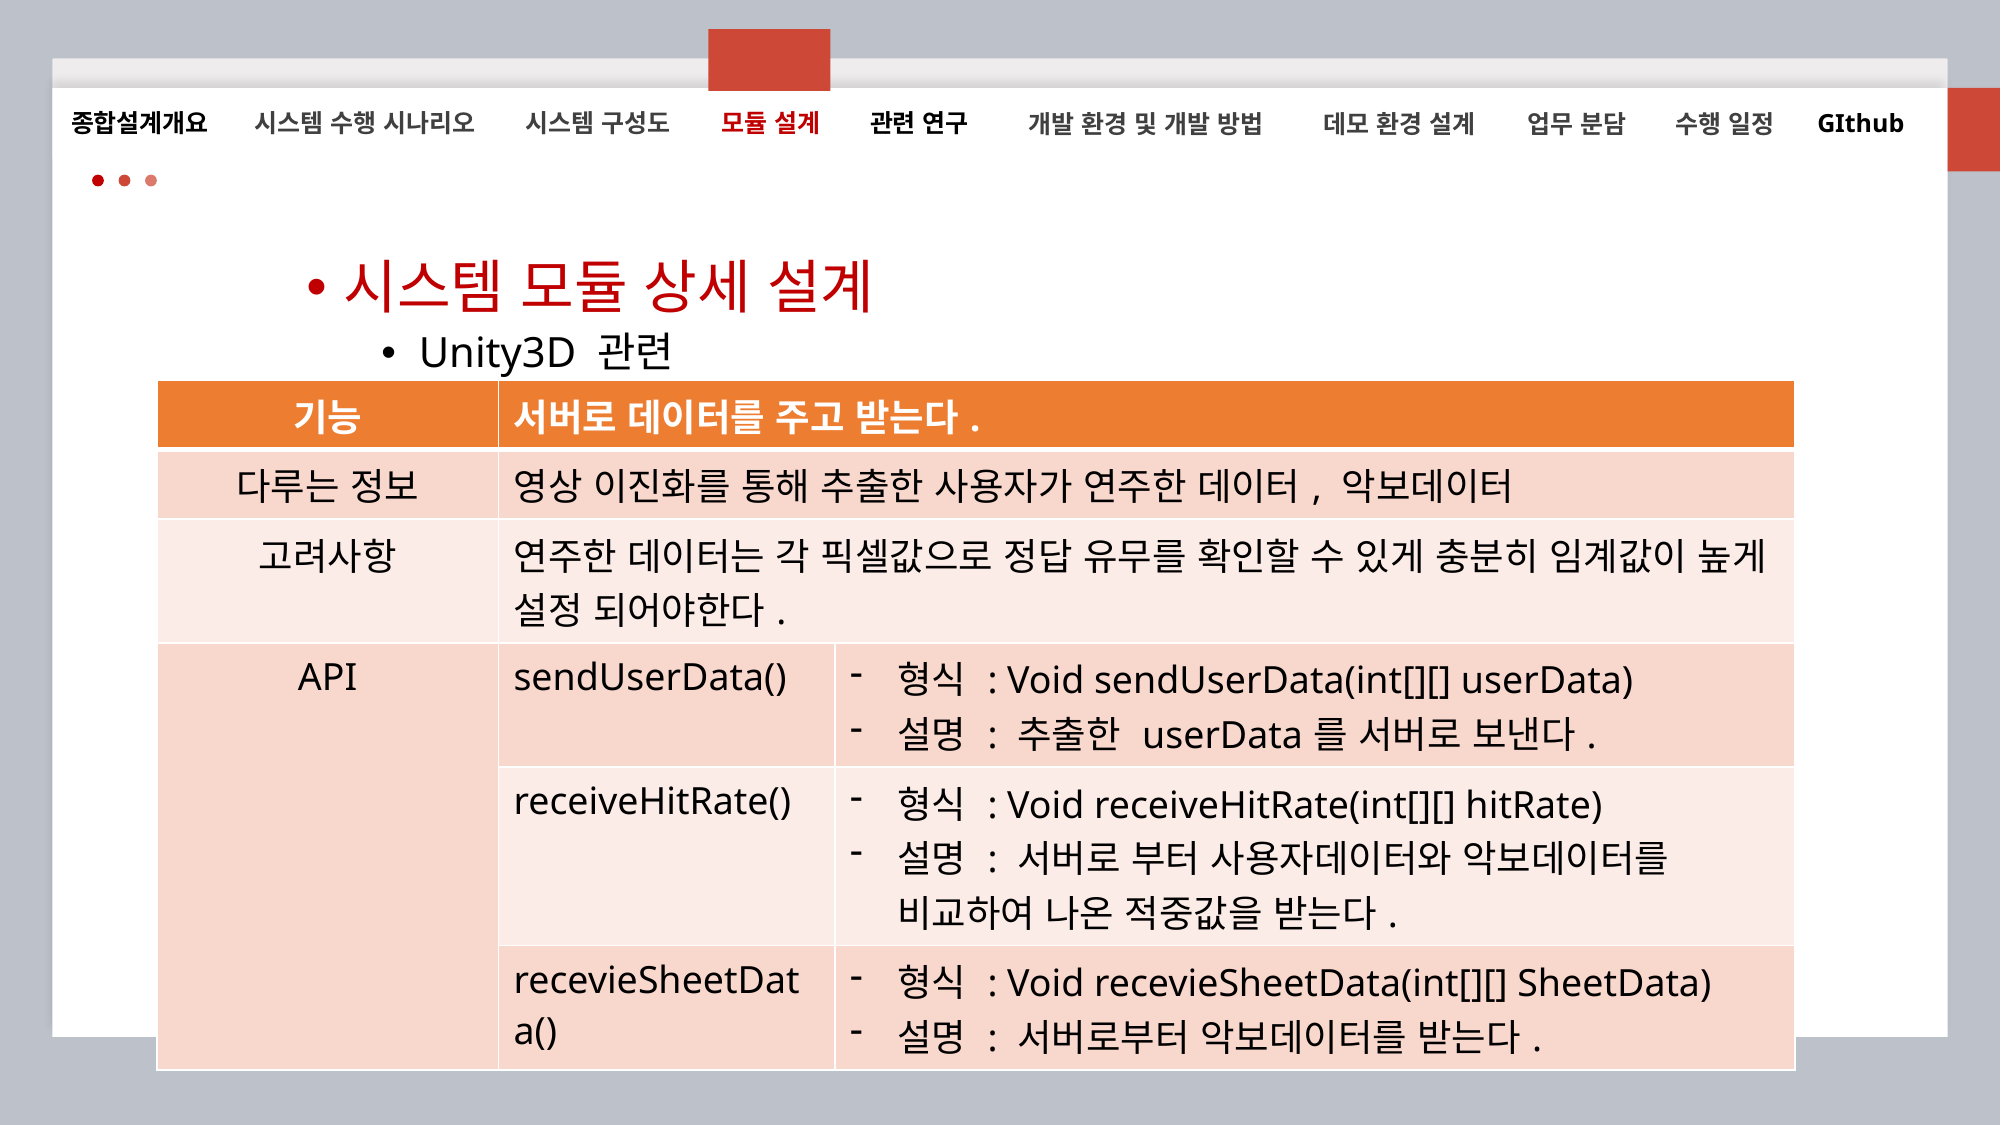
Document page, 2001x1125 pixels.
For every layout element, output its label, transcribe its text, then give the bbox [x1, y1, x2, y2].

table_cell 연주한 데이터는 각 픽셀값으로 정답 유무를 확인할 수 있게 충분히 임계값이 높게 설정 되어야한다. [499, 520, 1794, 642]
table_header 기능 [158, 381, 498, 447]
text_box 모듈 설계 [706, 99, 836, 145]
text_box 시스템 구성도 [510, 99, 686, 145]
text_box 종합설계개요 [56, 100, 224, 145]
table_cell 형식 : Void sendUserData(int[][] userData) 설명 : 추출한 userData를 서버로 보낸다. [836, 644, 1794, 766]
text_box [90, 173, 105, 188]
text_box GIthub [1802, 99, 1920, 145]
table_header 서버로 데이터를 주고 받는다. [499, 381, 1794, 447]
text_box [143, 173, 158, 188]
text_box [707, 28, 831, 92]
text_box 데모 환경 설계 [1309, 101, 1491, 146]
text_box [117, 173, 132, 188]
table_cell 영상 이진화를 통해 추출한 사용자가 연주한 데이터, 악보데이터 [499, 452, 1794, 518]
text_box 수행 일정 [1660, 101, 1790, 146]
text_box 개발 환경 및 개발 방법 [1013, 101, 1279, 146]
text_box 업무 분담 [1513, 101, 1642, 146]
text_box 시스템 수행 시나리오 [239, 99, 491, 145]
table_cell 고려사항 [158, 520, 498, 642]
table_cell recevieSheetData() [499, 946, 834, 1069]
text_box 시스템 모듈 상세 설계 Unity3D 관련 [291, 250, 1642, 379]
table_cell sendUserData() [499, 644, 834, 766]
table_cell receiveHitRate() [499, 768, 834, 945]
text_box 관련 연구 [855, 99, 984, 145]
text_box [1947, 87, 2000, 172]
table_cell 형식 : Void receiveHitRate(int[][] hitRate) 설명 : 서버로 부터 사용자데이터와 악보데이터를 비교하여 나온 적중값을 받는다. [836, 768, 1794, 945]
table_cell 다루는 정보 [158, 452, 498, 518]
table_cell API [158, 644, 498, 1069]
table_cell 형식 : Void recevieSheetData(int[][] SheetData) 설명 : 서버로부터 악보데이터를 받는다. [836, 946, 1794, 1069]
